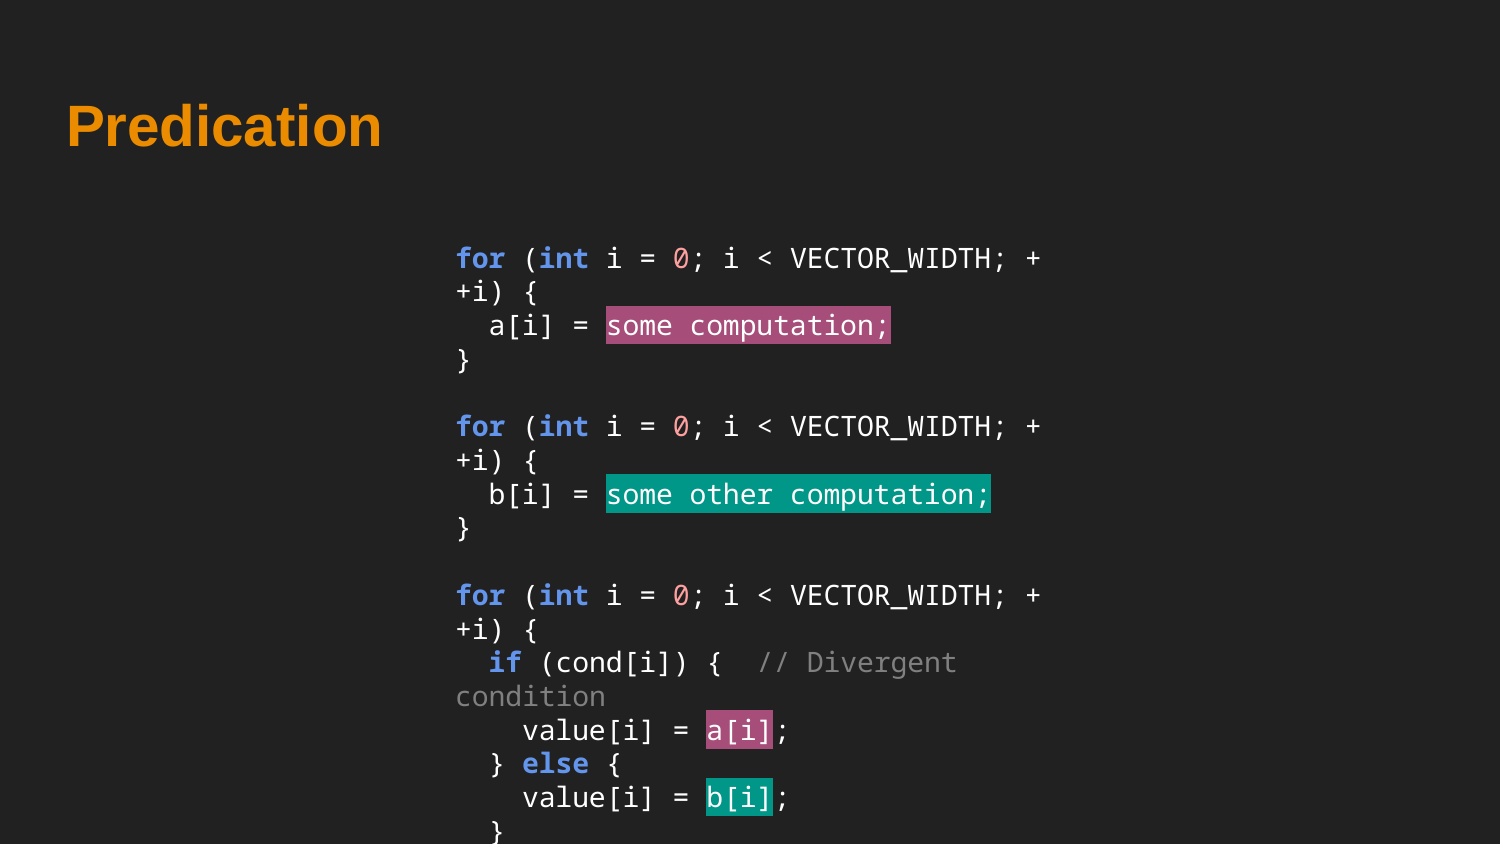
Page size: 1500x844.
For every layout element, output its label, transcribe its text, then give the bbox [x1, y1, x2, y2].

text_box for (int i = 0; i < VECTOR_WIDTH; ++i) { a[i] = some computation; } for (int i = 0; i < VECTOR_WIDTH; ++i) { b[i] = some other computation; } for (int i = 0; i < VECTOR_WIDTH; ++i) { if (cond[i]) { // Divergent condition value[i] = a[i]; } else { value[i] = b[i]; } } [440, 225, 1060, 752]
title Predication [51, 72, 1449, 167]
